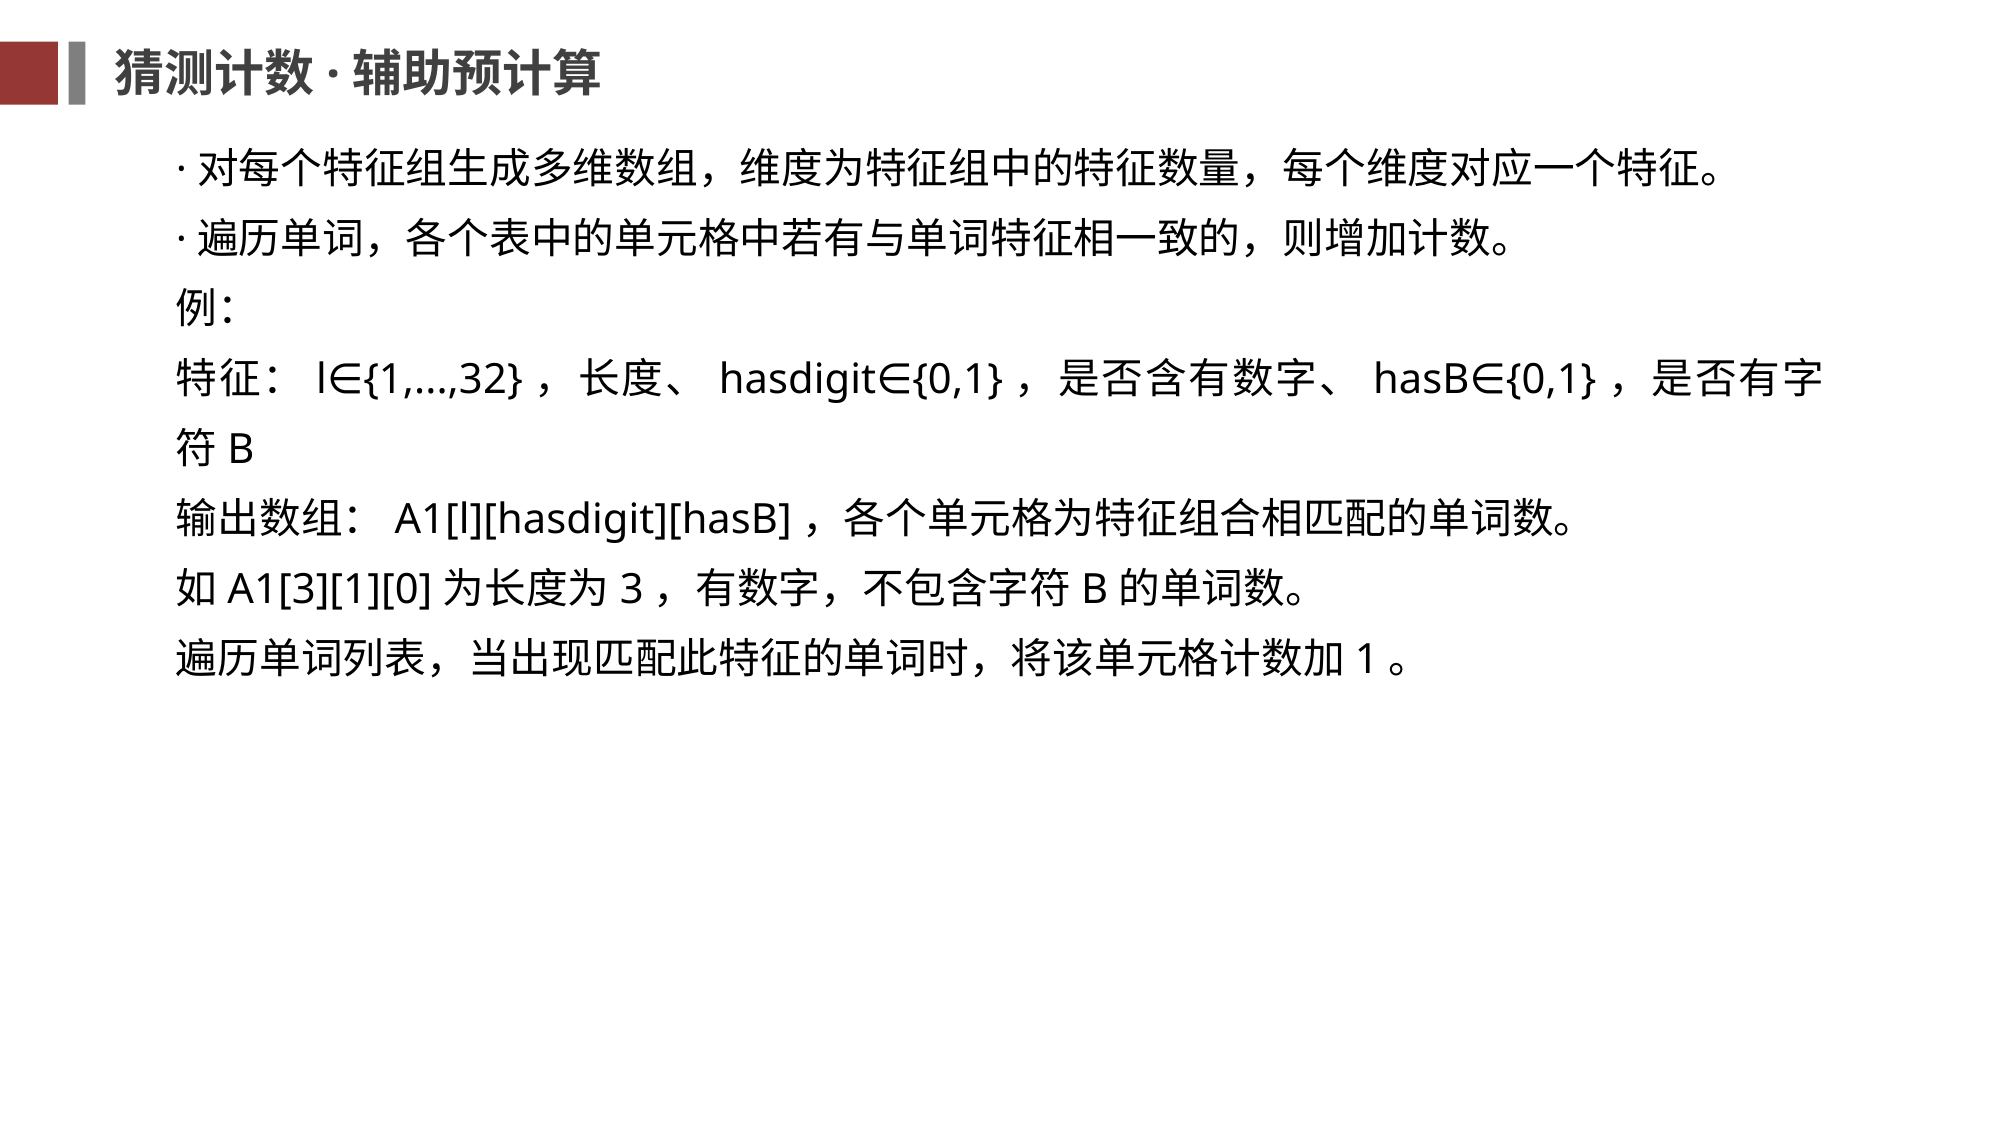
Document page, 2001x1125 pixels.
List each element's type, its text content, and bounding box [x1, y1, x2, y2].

text_box ·对每个特征组生成多维数组，维度为特征组中的特征数量，每个维度对应一个特征。 ·遍历单词，各个表中的单元格中若有与单词特征相一致的，则增加计数。 例： 特征：l∈{1,...,32}，长度、hasdigit∈{0,1}，是否含有数字、hasB∈{0,1}，是否有字符B 输出数组：A1[l][hasdigit][hasB]，各个单元格为特征组合相匹配的单词数。 如A1[3][1][0]为长度为3，有数字，不包含字符B的单词数。 遍历单词列表，当出现匹配此特征的单词时，将该单元格计数加1。 [175, 121, 1824, 1107]
text_box 猜测计数·辅助预计算 [99, 33, 1087, 109]
text_box [68, 40, 86, 106]
text_box [0, 40, 59, 106]
